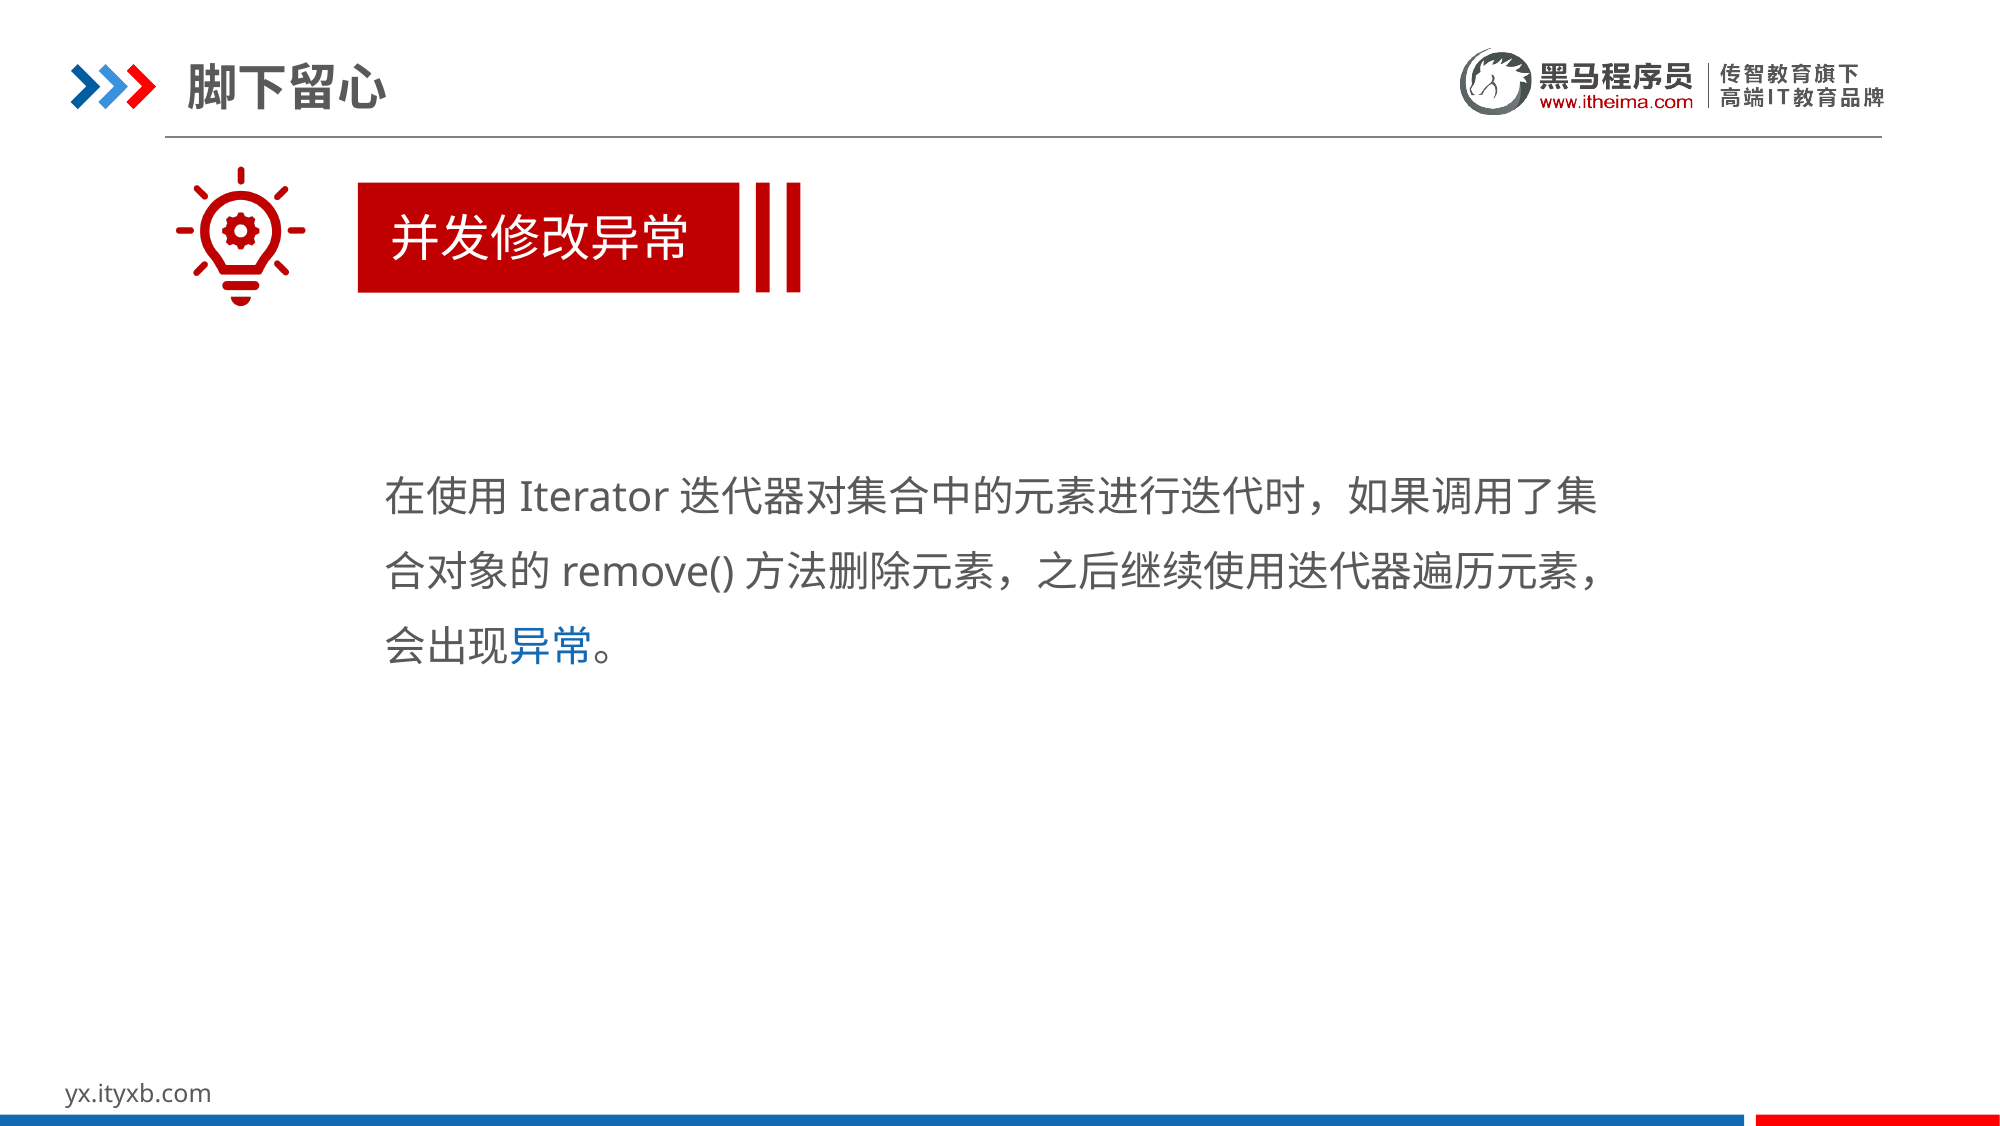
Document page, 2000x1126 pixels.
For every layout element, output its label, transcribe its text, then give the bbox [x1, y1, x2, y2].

text_box [754, 180, 772, 295]
text_box 并发修改异常 [375, 198, 718, 274]
text_box 在使用Iterator迭代器对集合中的元素进行迭代时，如果调用了集合对象的remove()方法删除元素，之后继续使用迭代器遍历元素，会出现异常。 [369, 437, 1631, 689]
text_box 脚下留心 [187, 43, 827, 127]
picture [164, 159, 320, 316]
text_box [356, 181, 741, 295]
picture [1460, 48, 1887, 115]
text_box [785, 180, 802, 295]
